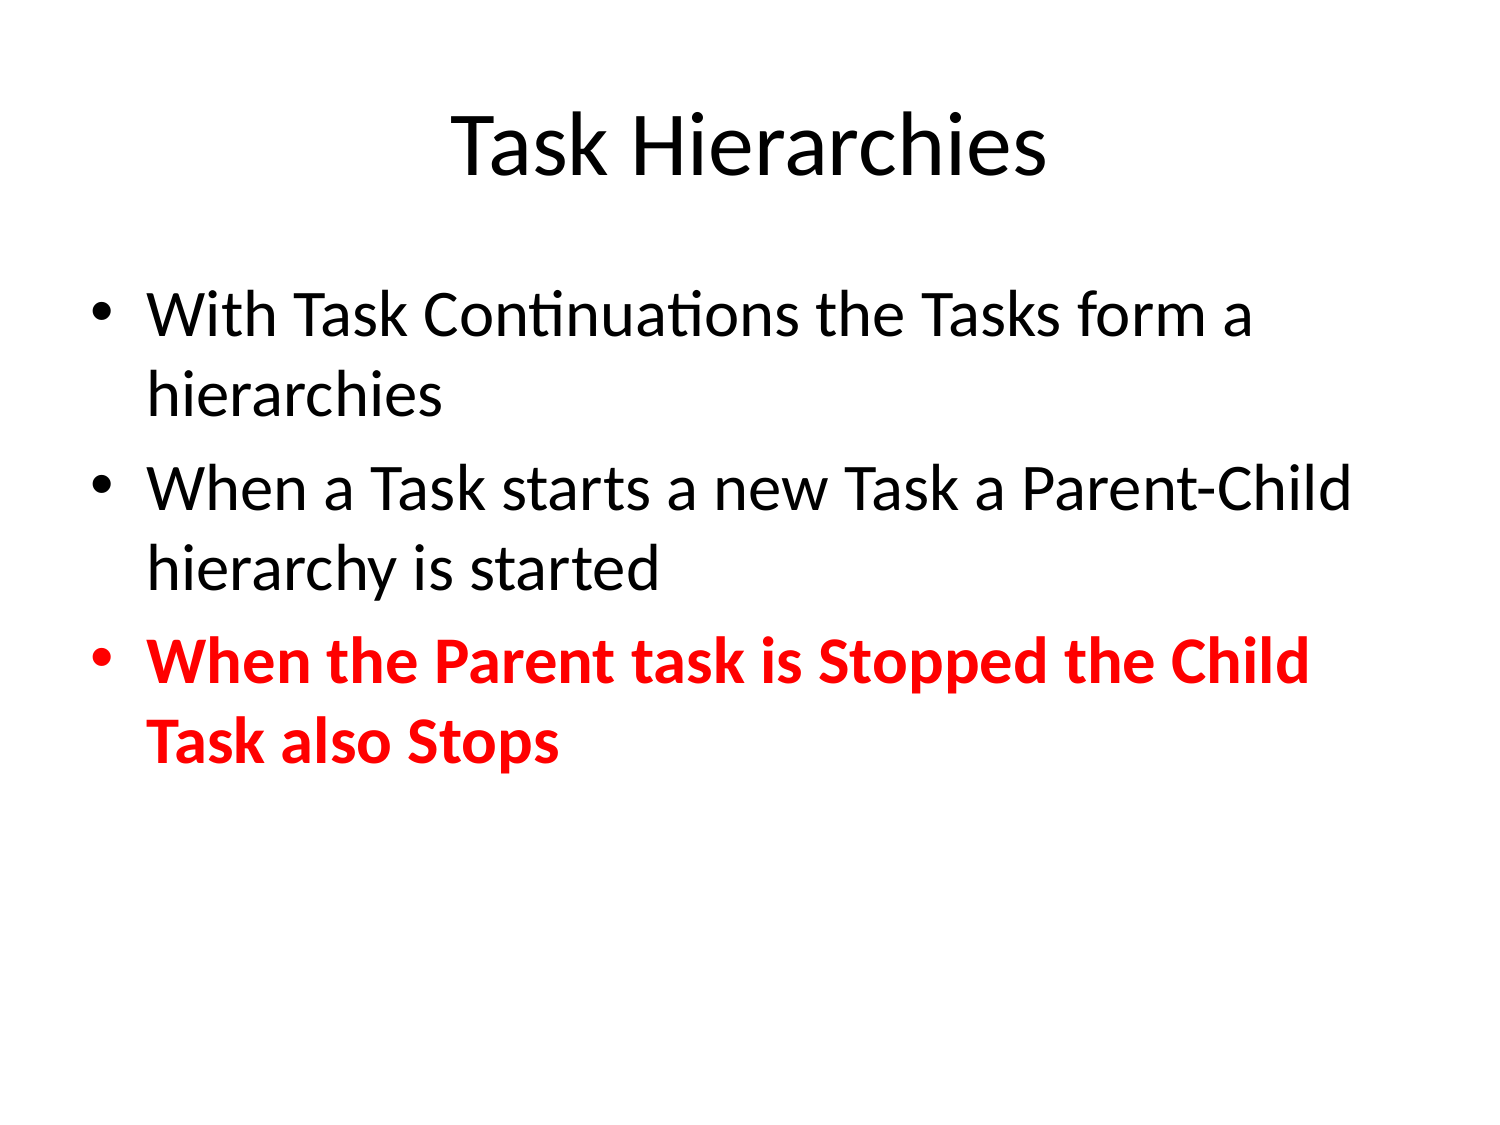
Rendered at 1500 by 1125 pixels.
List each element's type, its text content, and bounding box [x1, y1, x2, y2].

list With Task Continuations the Tasks form a hierarchies When a Task starts a new Task a Parent-Child hierarchy is started When the Parent task is Stopped the Child Task also Stops [75, 262, 1425, 1005]
title Task Hierarchies [75, 45, 1425, 233]
